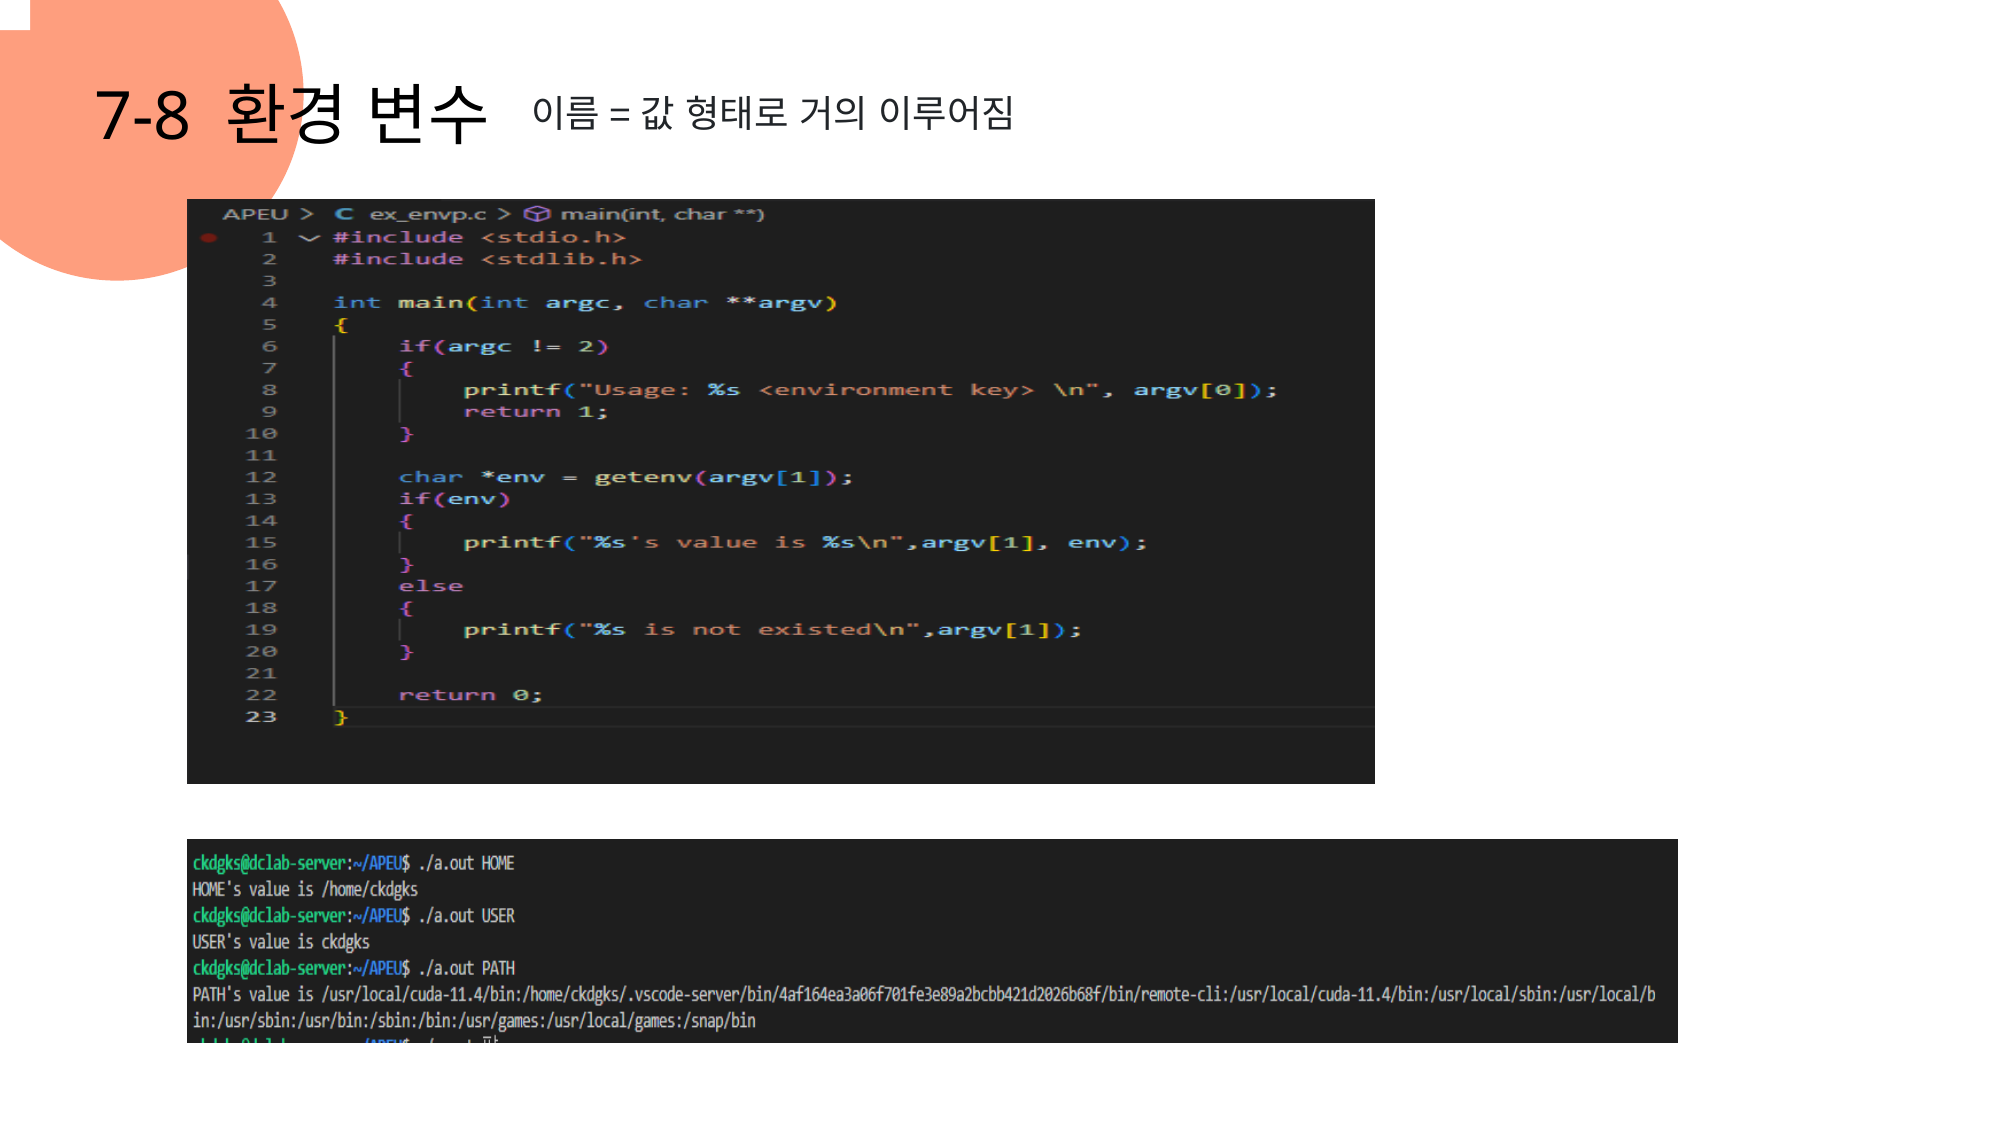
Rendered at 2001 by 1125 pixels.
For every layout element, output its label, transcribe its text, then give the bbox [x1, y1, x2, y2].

text_box 7-8 환경 변수 [79, 65, 505, 160]
picture [187, 839, 1679, 1043]
text_box 이름=값 형태로 거의 이루어짐 [516, 82, 1163, 143]
text_box [0, 0, 31, 31]
picture [187, 199, 1375, 784]
text_box [0, 0, 303, 282]
